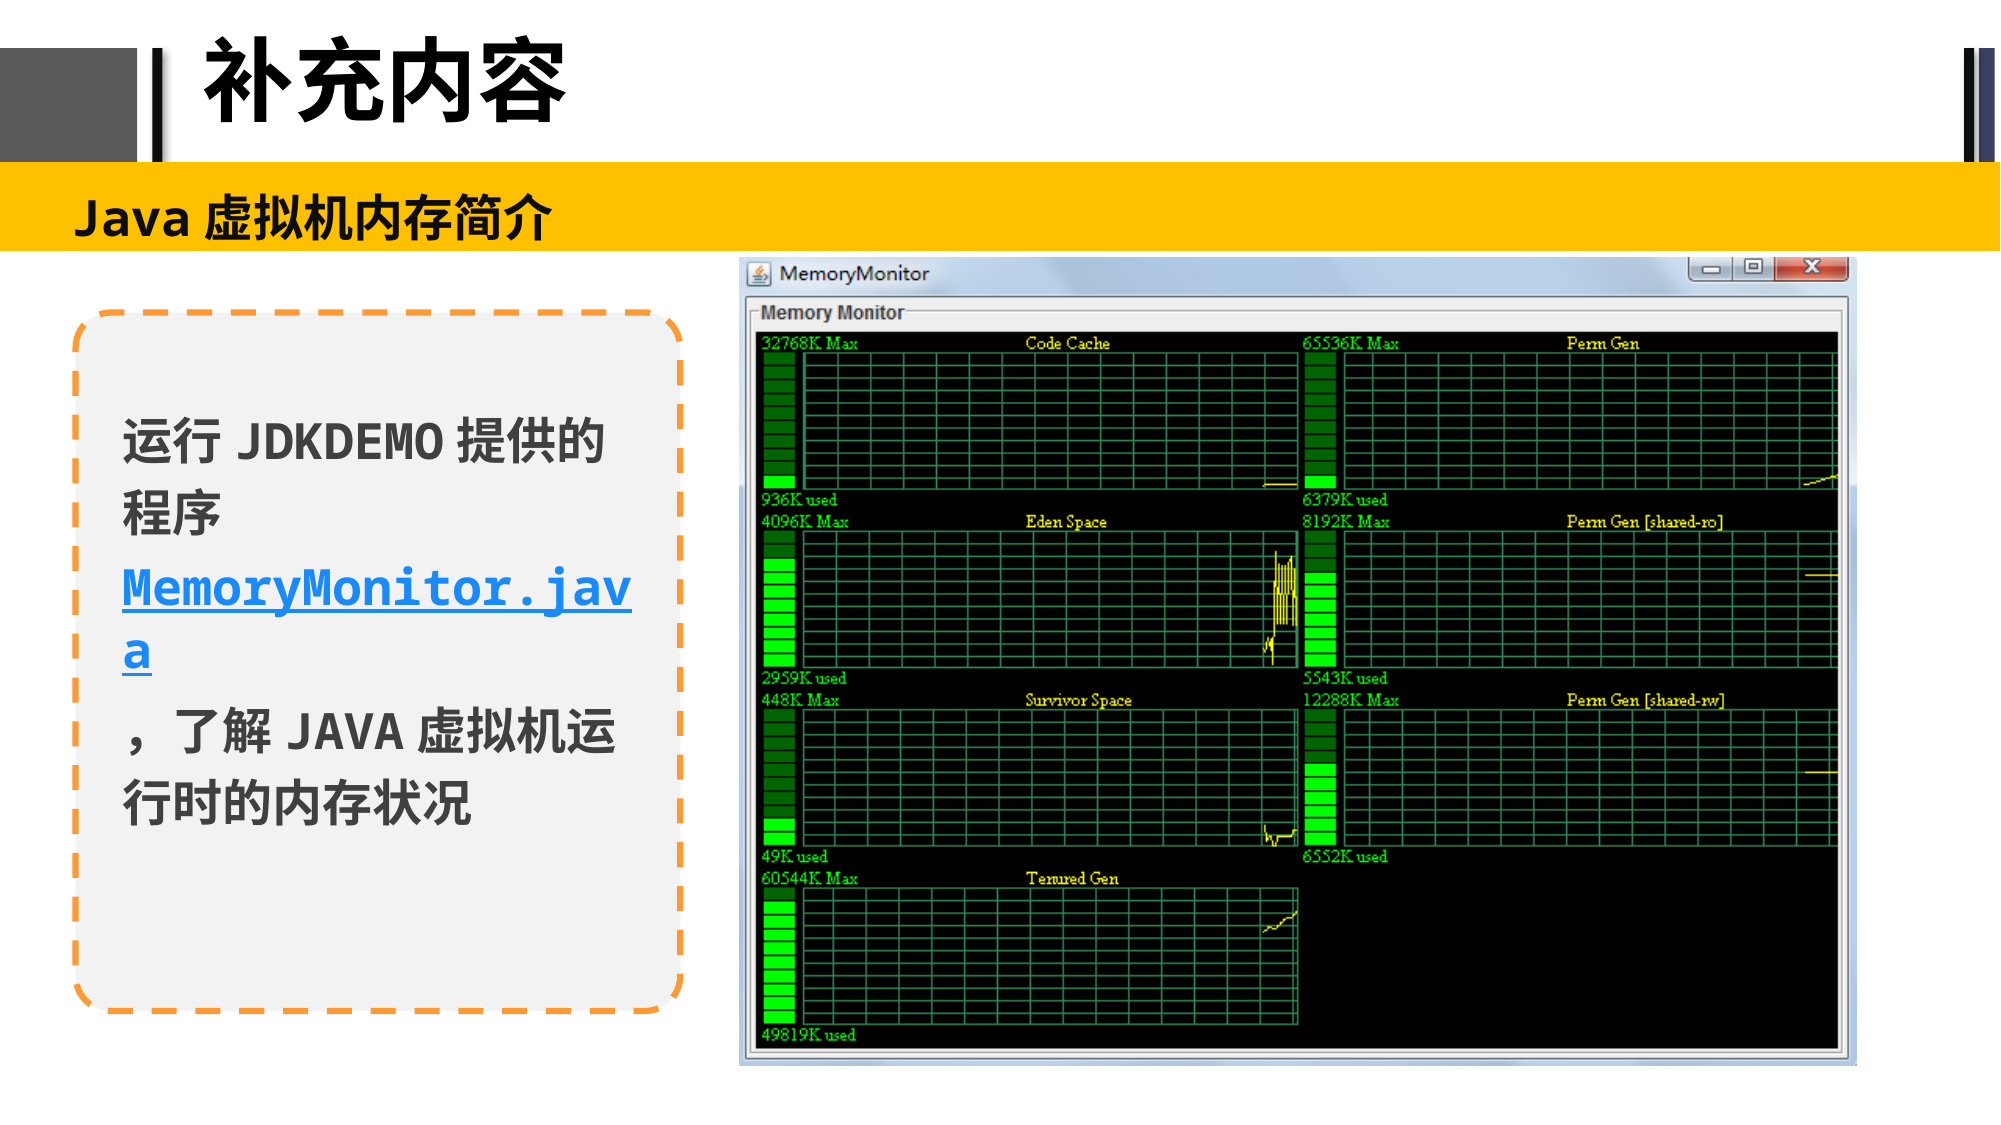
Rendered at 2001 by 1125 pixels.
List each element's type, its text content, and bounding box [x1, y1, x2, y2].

picture [739, 257, 1857, 1066]
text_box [0, 162, 2000, 252]
text_box 运行JDKDEMO提供的程序MemoryMonitor.java，了解JAVA虚拟机运行时的内存状况 [102, 387, 654, 875]
title 补充内容 [187, 2, 1459, 162]
text_box [74, 311, 682, 1013]
